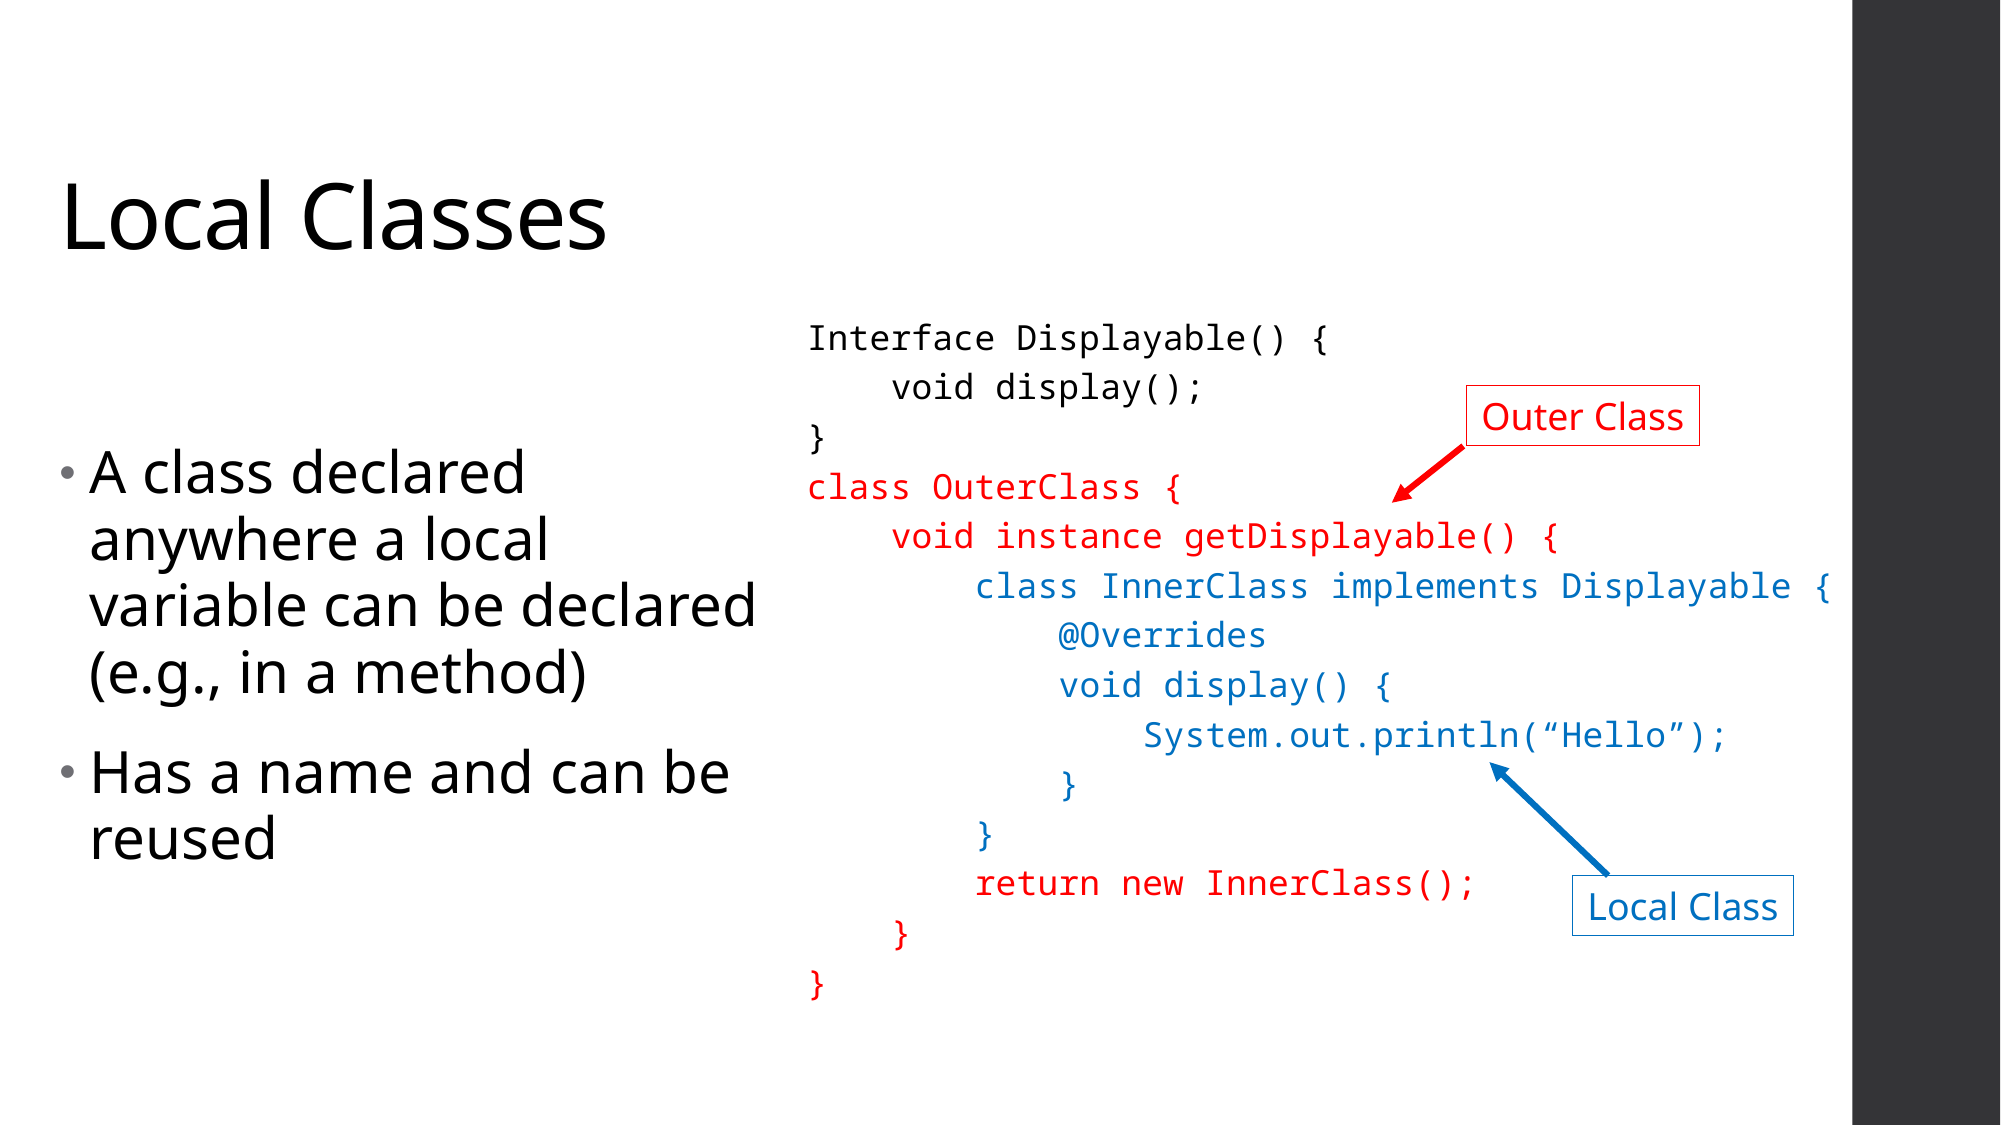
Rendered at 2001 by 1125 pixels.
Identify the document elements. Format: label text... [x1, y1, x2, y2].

list Interface Displayable() { void display(); } class OuterClass { void instance getDisplayable() { class InnerClass implements Displayable { @Overrides void display() { System.out.println(“Hello”); } } return new InnerClass(); } } [791, 299, 1851, 1014]
text_box Outer Class [1466, 385, 1700, 446]
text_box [1391, 445, 1464, 503]
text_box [1489, 761, 1609, 876]
text_box Local Class [1572, 875, 1794, 936]
title Local Classes [44, 59, 1635, 278]
list A class declared anywhere a local variable can be declared (e.g., in a method) Has a name and can be reused [44, 299, 780, 1014]
